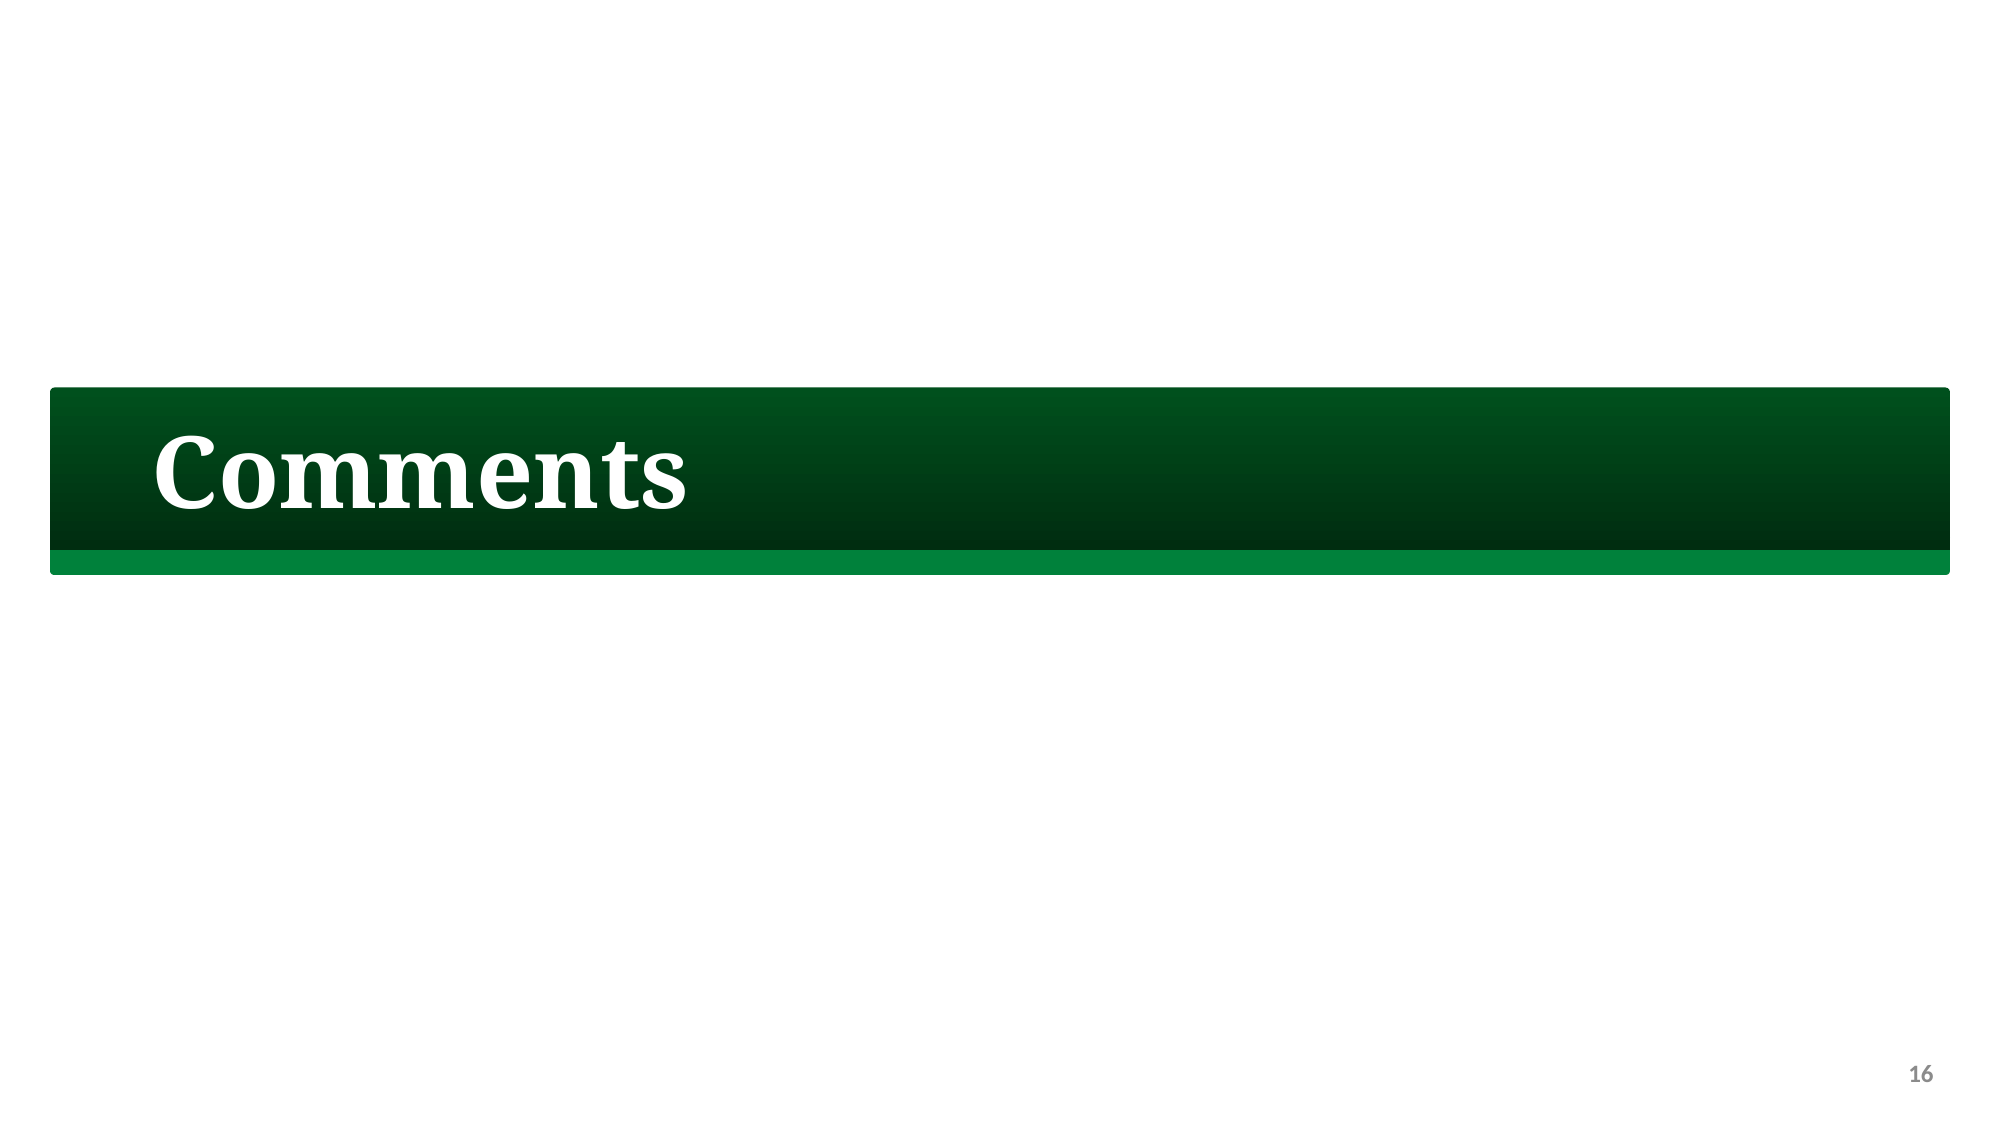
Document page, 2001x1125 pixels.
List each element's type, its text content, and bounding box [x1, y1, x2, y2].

title Comments [136, 399, 1862, 554]
slide_number 16 [1498, 1042, 1949, 1103]
